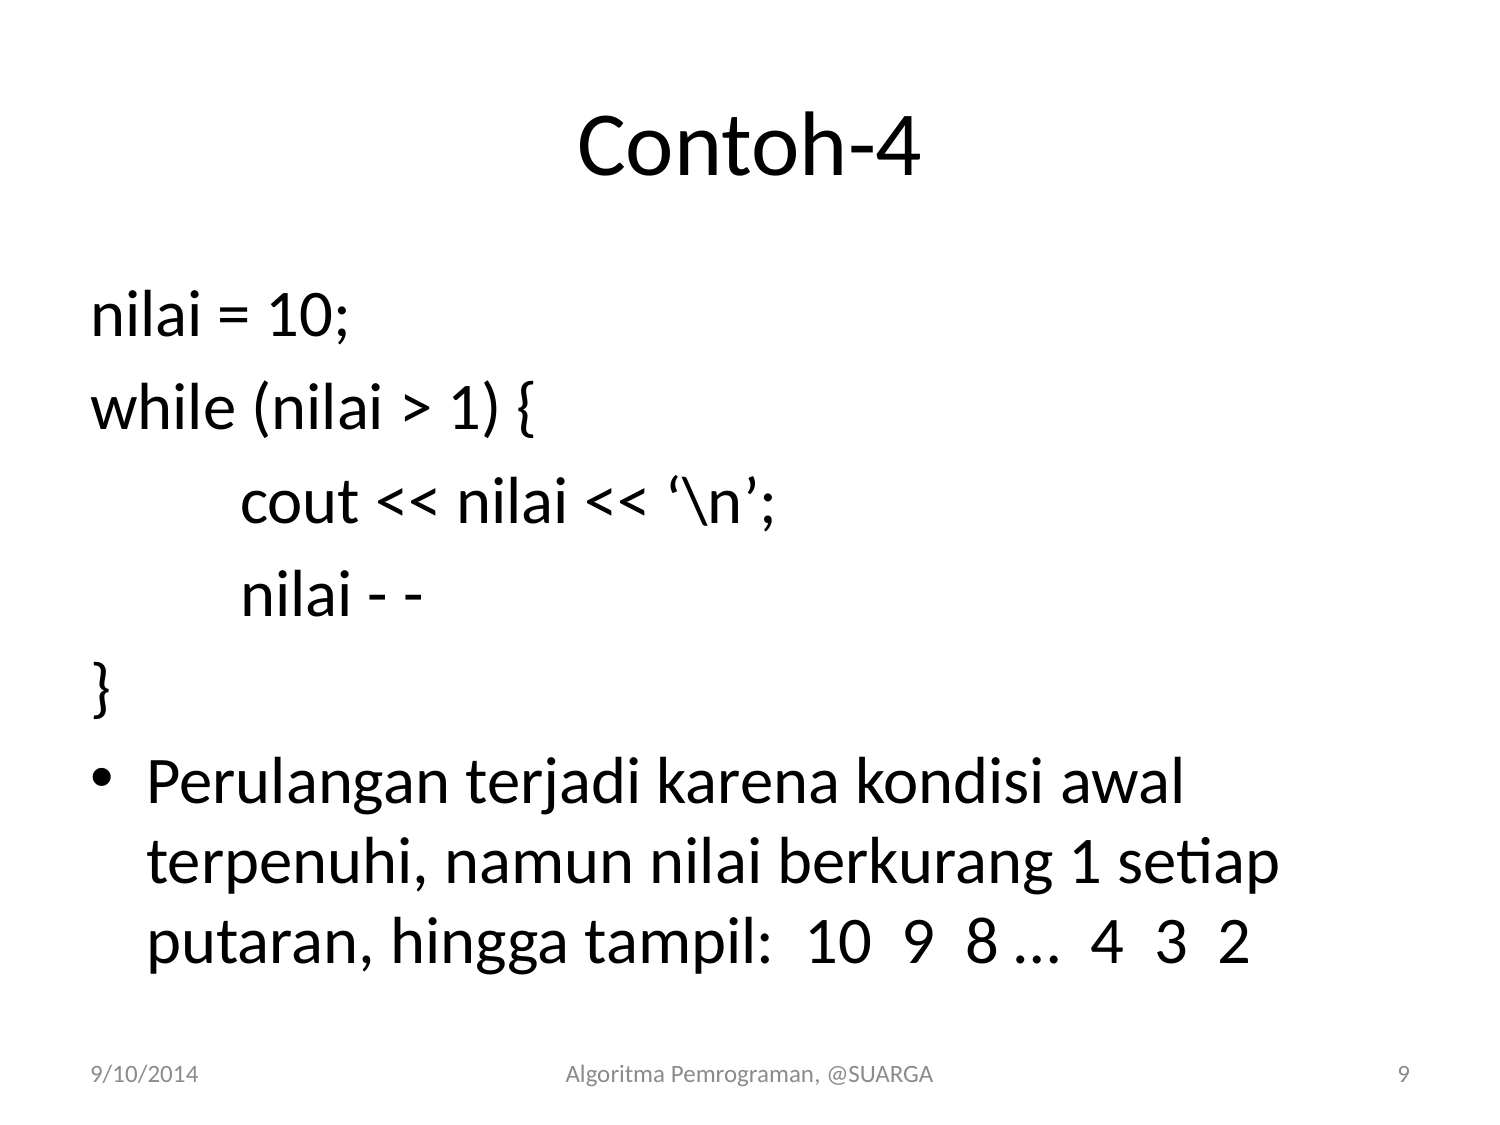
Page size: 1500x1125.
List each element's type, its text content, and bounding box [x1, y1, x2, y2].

title Contoh-4 [75, 45, 1425, 233]
slide_number 9 [1074, 1042, 1425, 1103]
list nilai = 10; while (nilai > 1) { cout << nilai << ‘\n’; nilai - - } Perulangan terjadi karena kondisi awal terpenuhi, namun nilai berkurang 1 setiap putaran, hingga tampil: 10 9 8 … 4 3 2 [75, 262, 1425, 1005]
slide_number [75, 1042, 425, 1103]
footer Algoritma Pemrograman, @SUARGA [512, 1042, 988, 1103]
